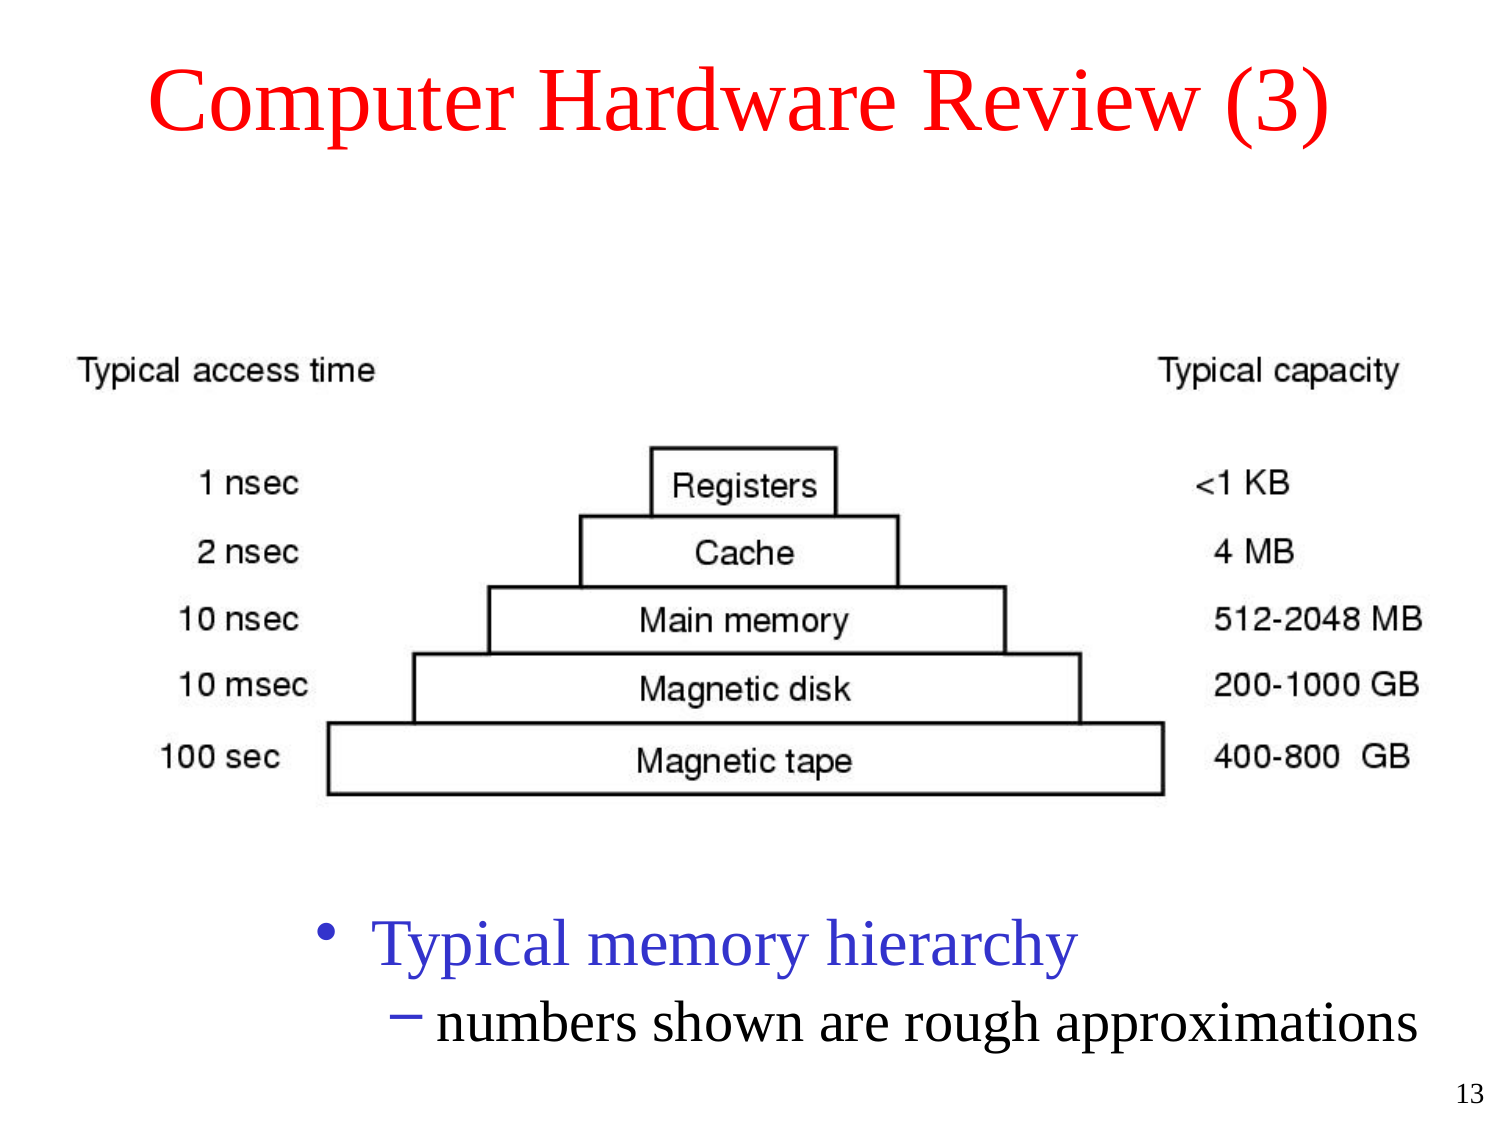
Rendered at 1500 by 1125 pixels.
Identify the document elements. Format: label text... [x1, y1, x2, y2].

slide_number 13 [1433, 1066, 1500, 1125]
title Computer Hardware Review (3) [103, 0, 1379, 188]
list Typical memory hierarchy numbers shown are rough approximations [300, 900, 1500, 988]
picture [60, 198, 1430, 810]
